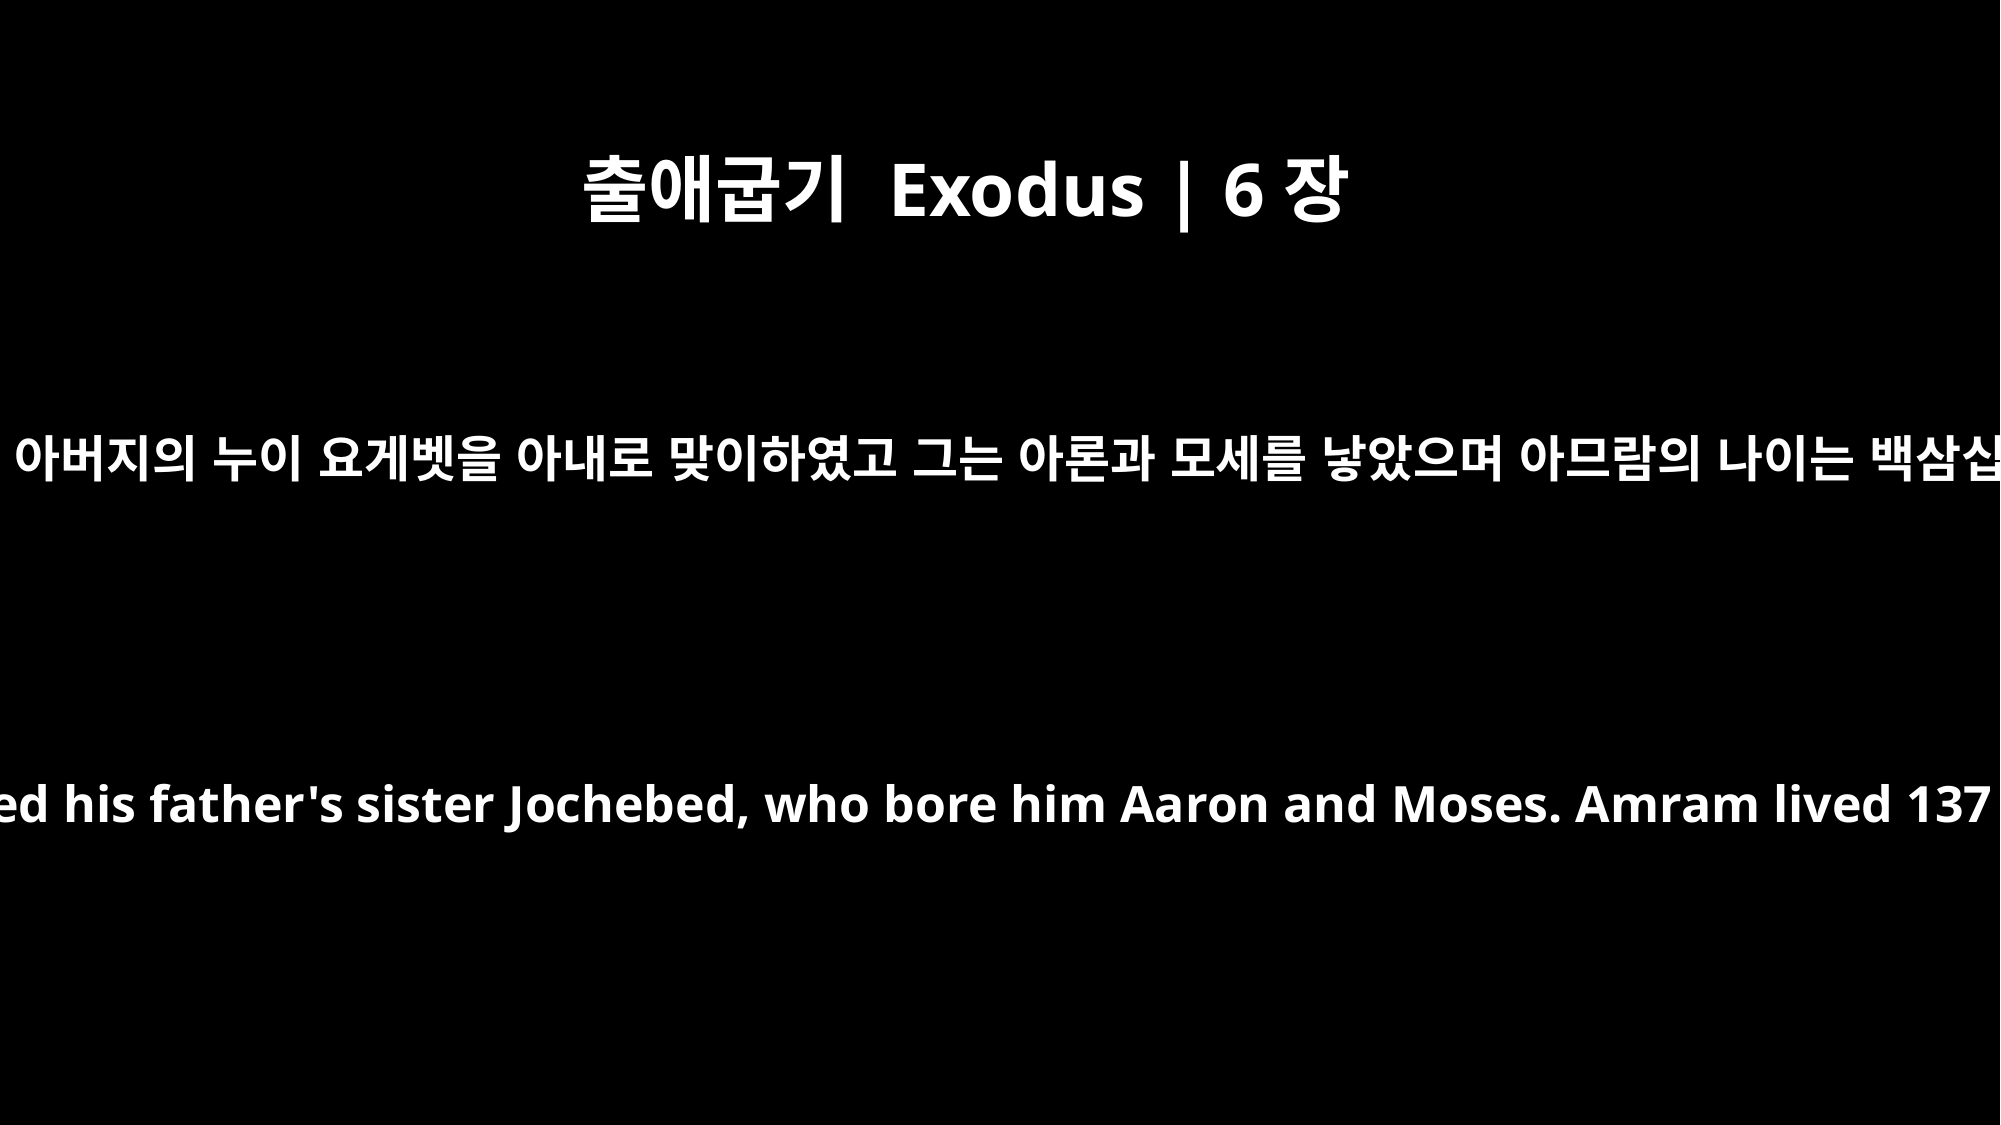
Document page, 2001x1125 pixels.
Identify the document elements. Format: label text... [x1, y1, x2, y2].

text_box 20 아므람은 그들의 아버지의 누이 요게벳을 아내로 맞이하였고 그는 아론과 모세를 낳았으며 아므람의 나이는 백삼십칠 세였으며 [0, 359, 2000, 495]
text_box Amram married his father's sister Jochebed, who bore him Aaron and Moses. Amram lived 137 years. [0, 764, 2000, 840]
text_box 출애굽기 Exodus | 6장 [566, 136, 1366, 239]
